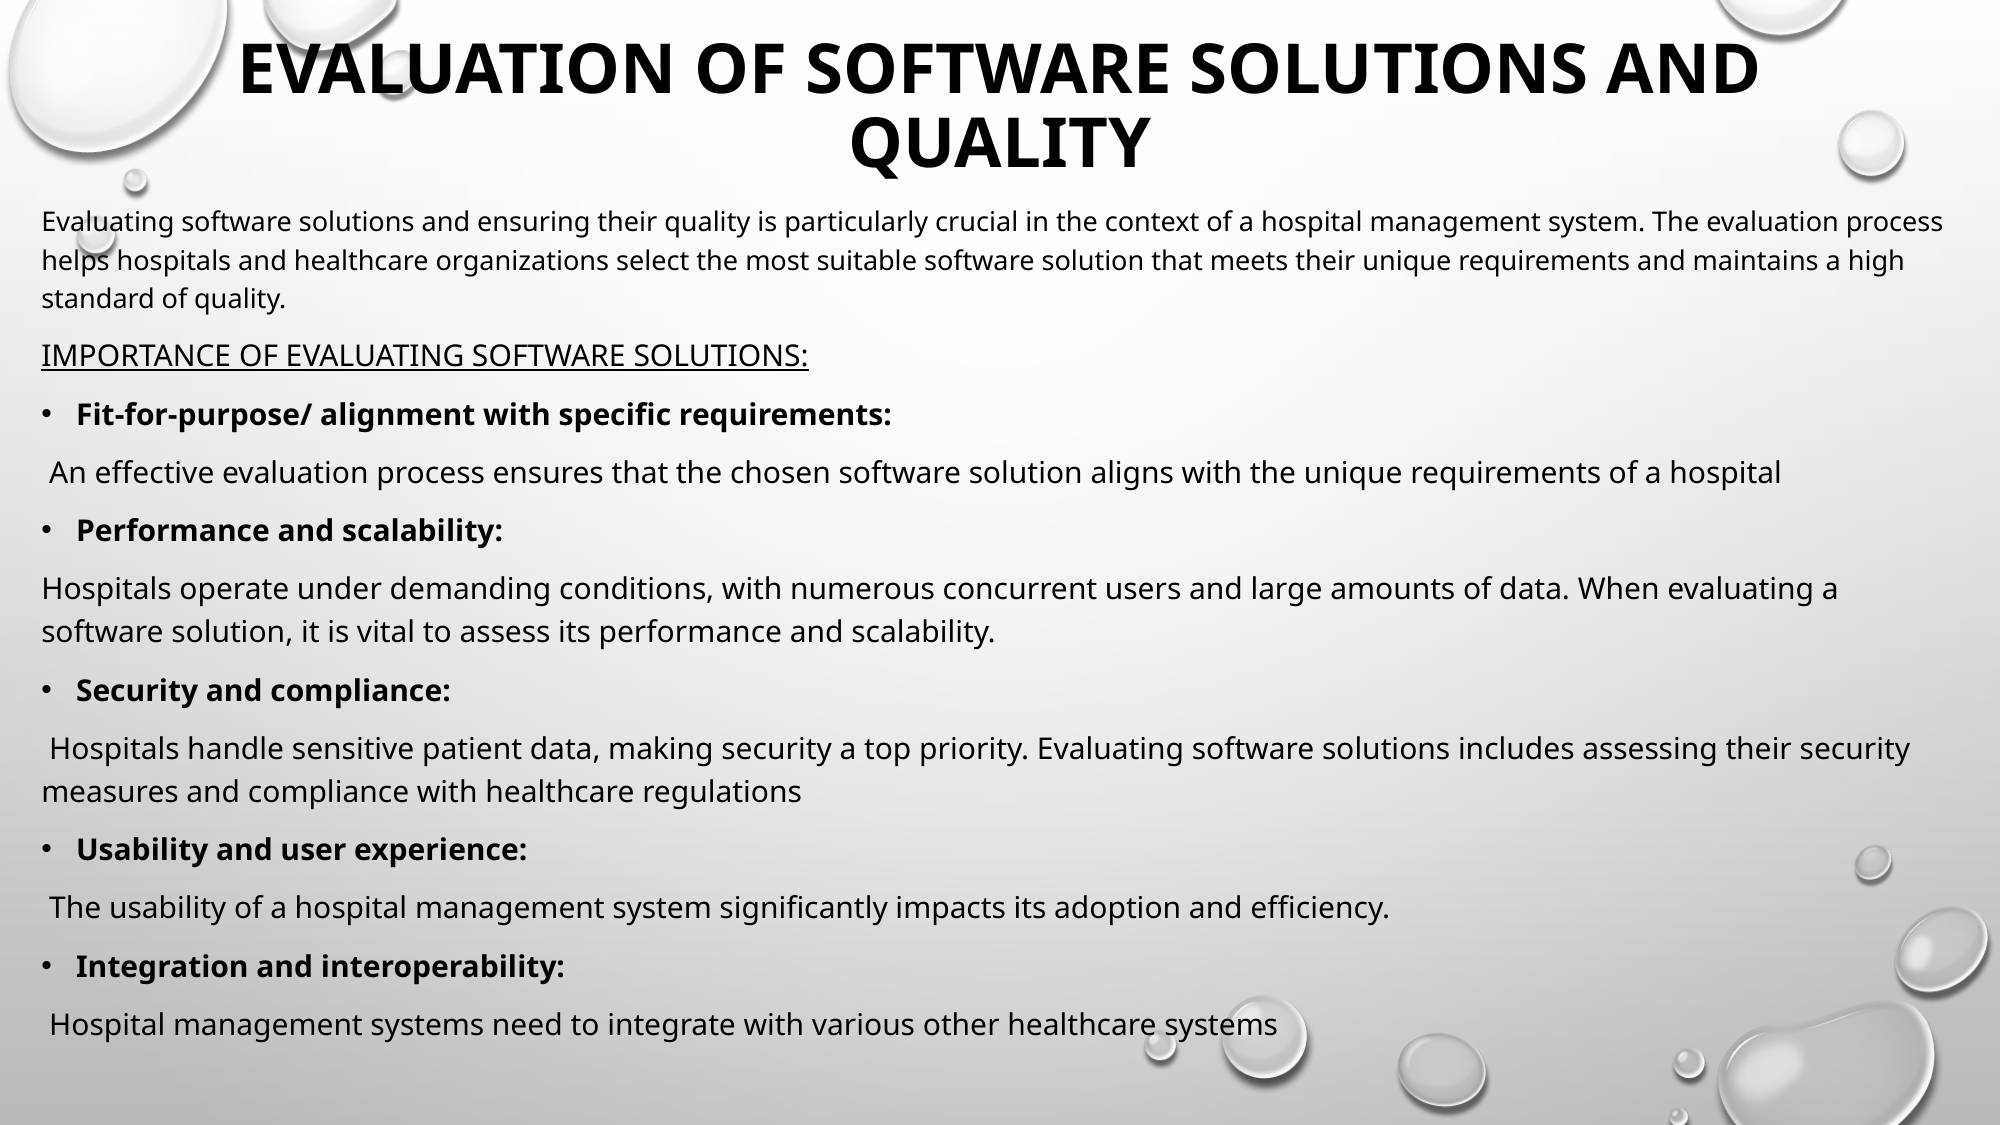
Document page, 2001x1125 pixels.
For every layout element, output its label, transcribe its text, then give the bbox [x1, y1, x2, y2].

list Evaluating software solutions and ensuring their quality is particularly crucial in the context of a hospital management system. The evaluation process helps hospitals and healthcare organizations select the most suitable software solution that meets their unique requirements and maintains a high standard of quality. Importance of Evaluating Software Solutions: Fit-for-purpose/ alignment with specific requirements: An effective evaluation process ensures that the chosen software solution aligns with the unique requirements of a hospital Performance and scalability: Hospitals operate under demanding conditions, with numerous concurrent users and large amounts of data. When evaluating a software solution, it is vital to assess its performance and scalability. Security and compliance: Hospitals handle sensitive patient data, making security a top priority. Evaluating software solutions includes assessing their security measures and compliance with healthcare regulations Usability and user experience: The usability of a hospital management system significantly impacts its adoption and efficiency. Integration and interoperability: Hospital management systems need to integrate with various other healthcare systems [26, 190, 1979, 1052]
title EVALUATION OF SOFTWARE SOLUTIONS AND QUALITY [149, 26, 1851, 190]
picture [0, 0, 2000, 1125]
